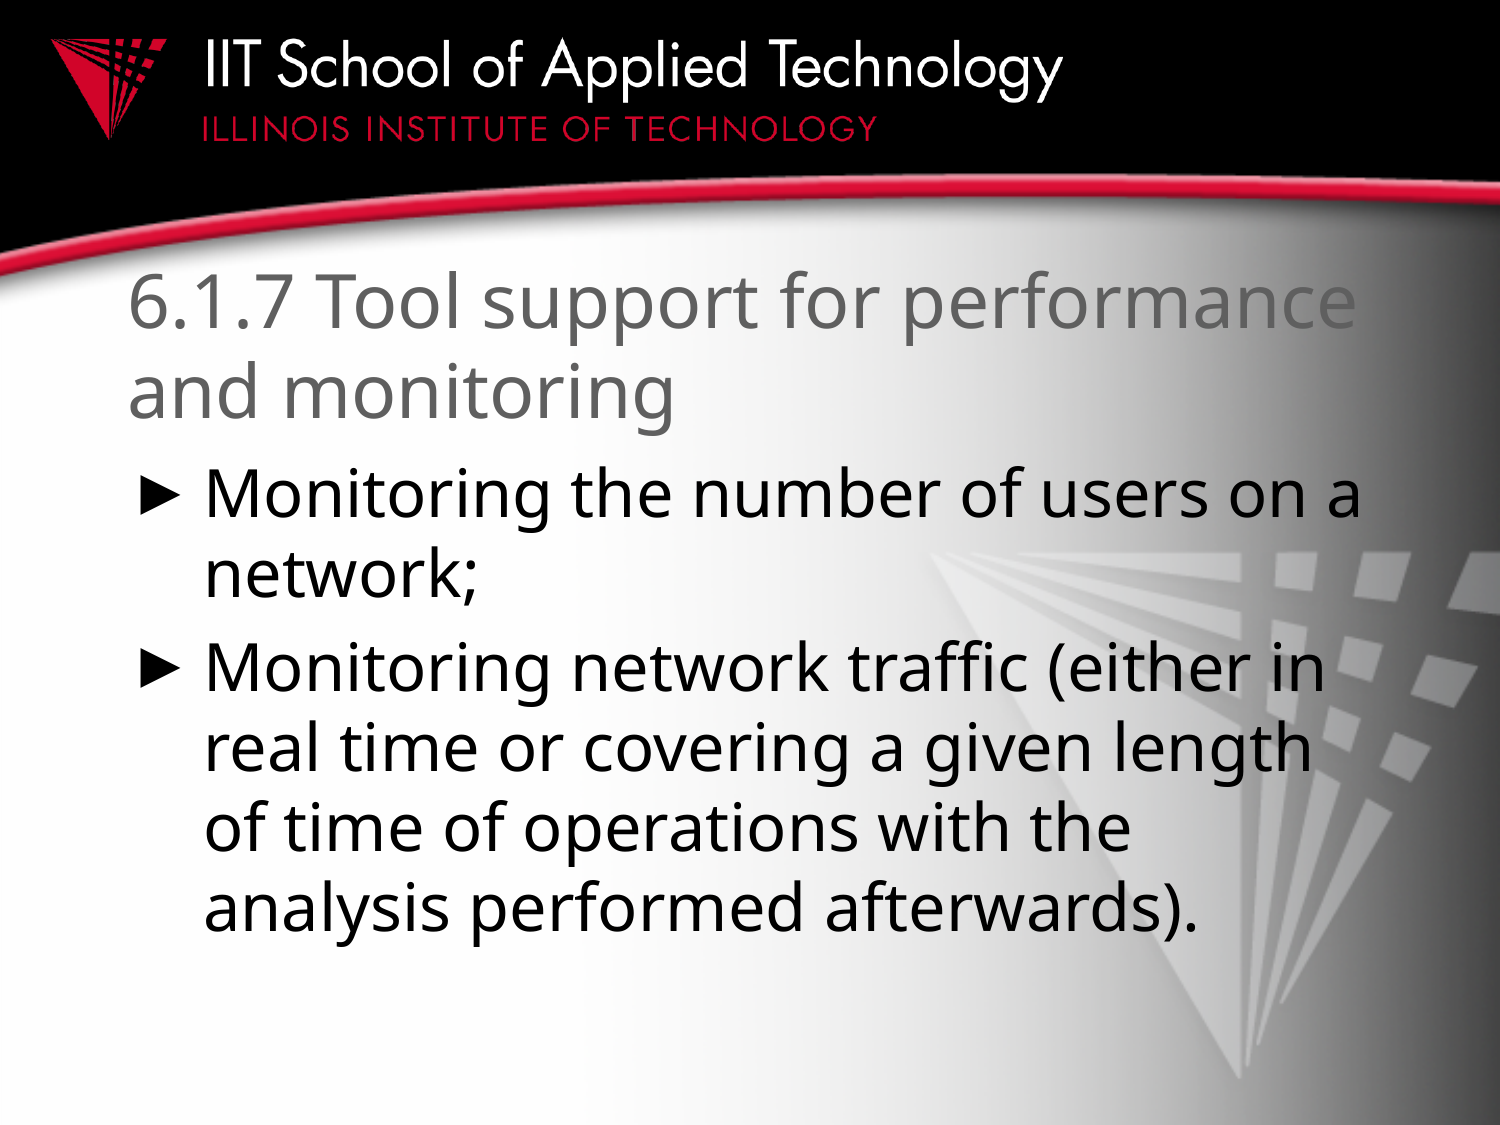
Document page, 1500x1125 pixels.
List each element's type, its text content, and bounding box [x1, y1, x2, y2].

list Monitoring the number of users on a network; Monitoring network traffic (either in real time or covering a given length of time of operations with the analysis performed afterwards). [112, 443, 1388, 1063]
picture [0, 0, 1500, 1125]
title 6.1.7 Tool support for performance and monitoring [112, 249, 1388, 438]
